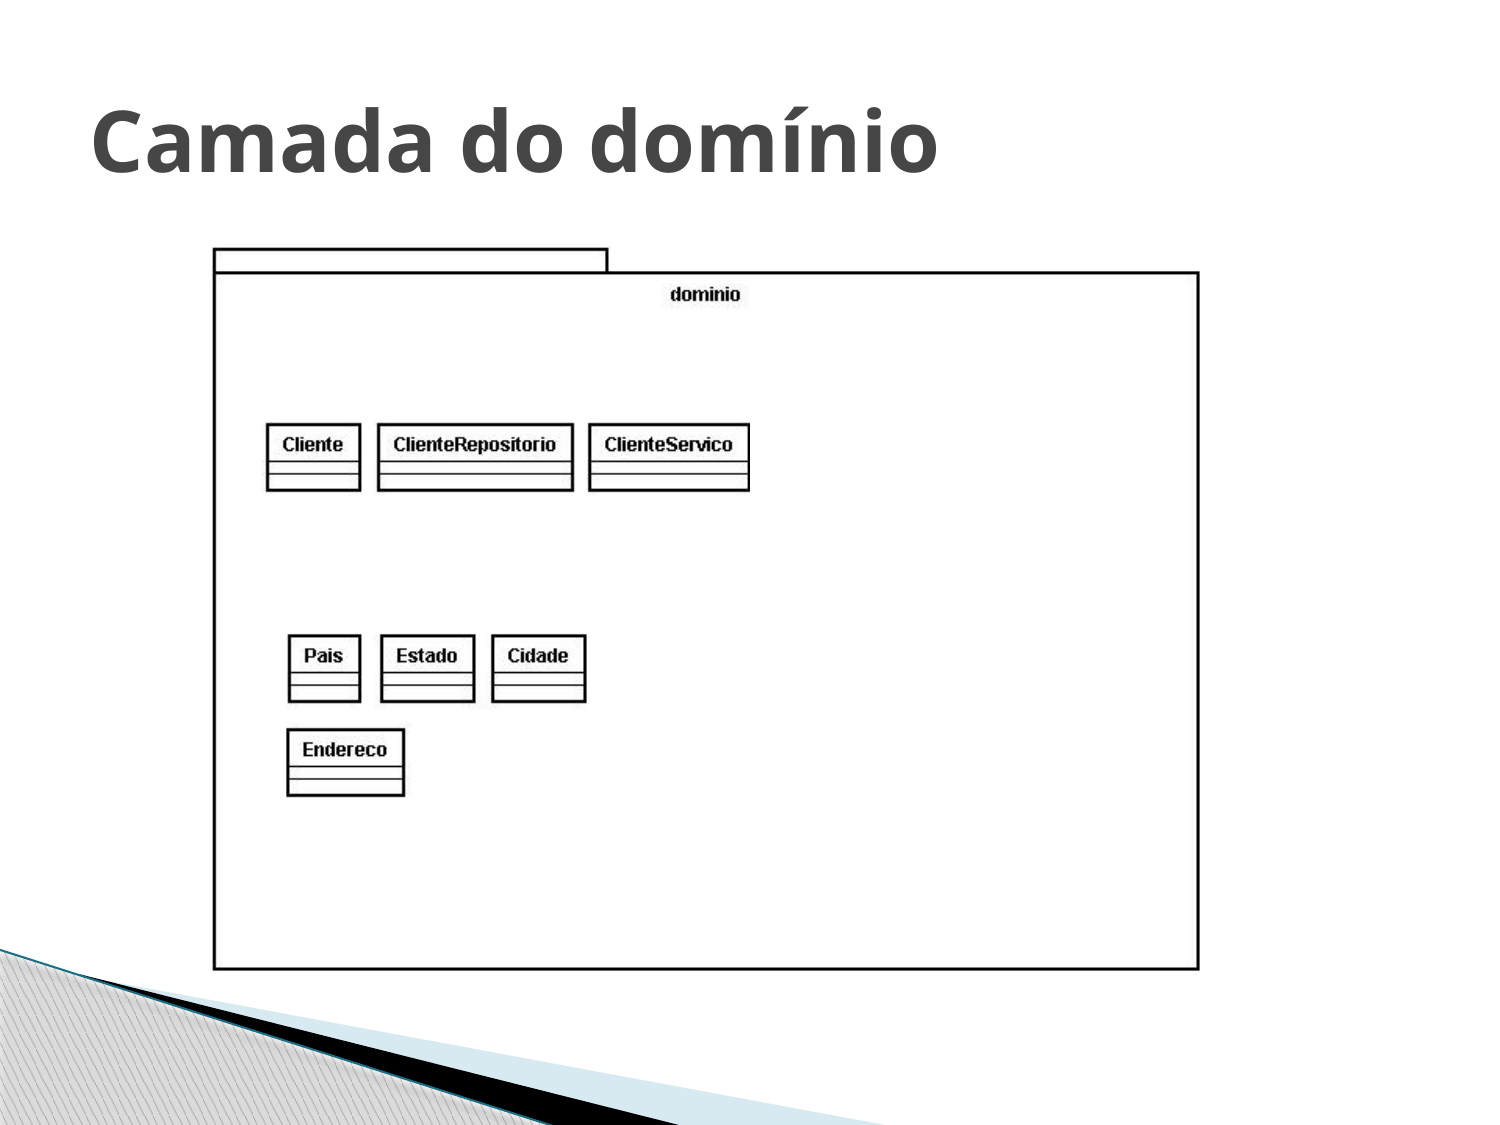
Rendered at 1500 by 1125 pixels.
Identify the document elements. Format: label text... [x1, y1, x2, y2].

title Camada do domínio [75, 45, 1425, 233]
picture [198, 234, 1214, 985]
